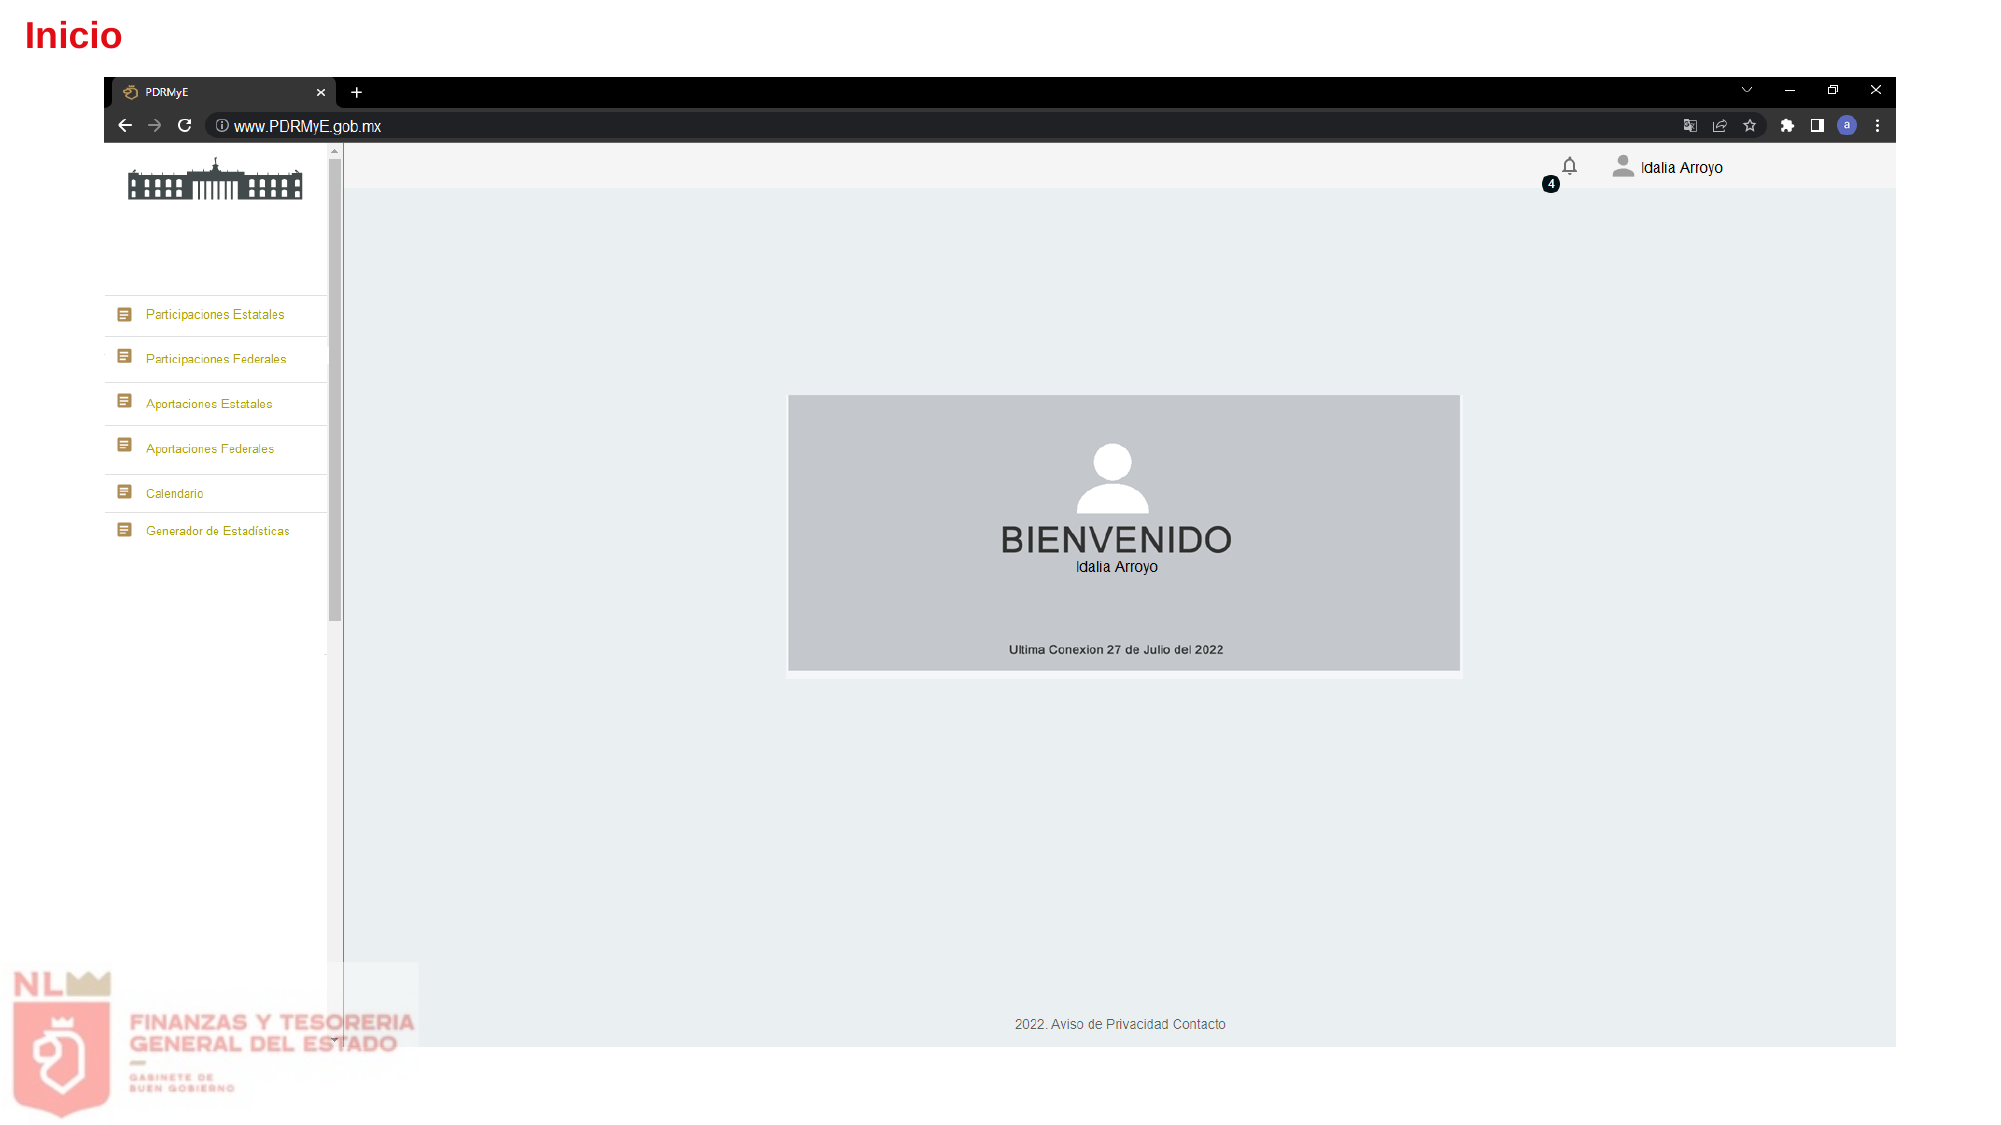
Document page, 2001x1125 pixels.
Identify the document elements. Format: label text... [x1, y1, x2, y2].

text_box Inicio [10, 3, 139, 64]
picture [104, 77, 1896, 1048]
text_box [2, 961, 420, 1125]
